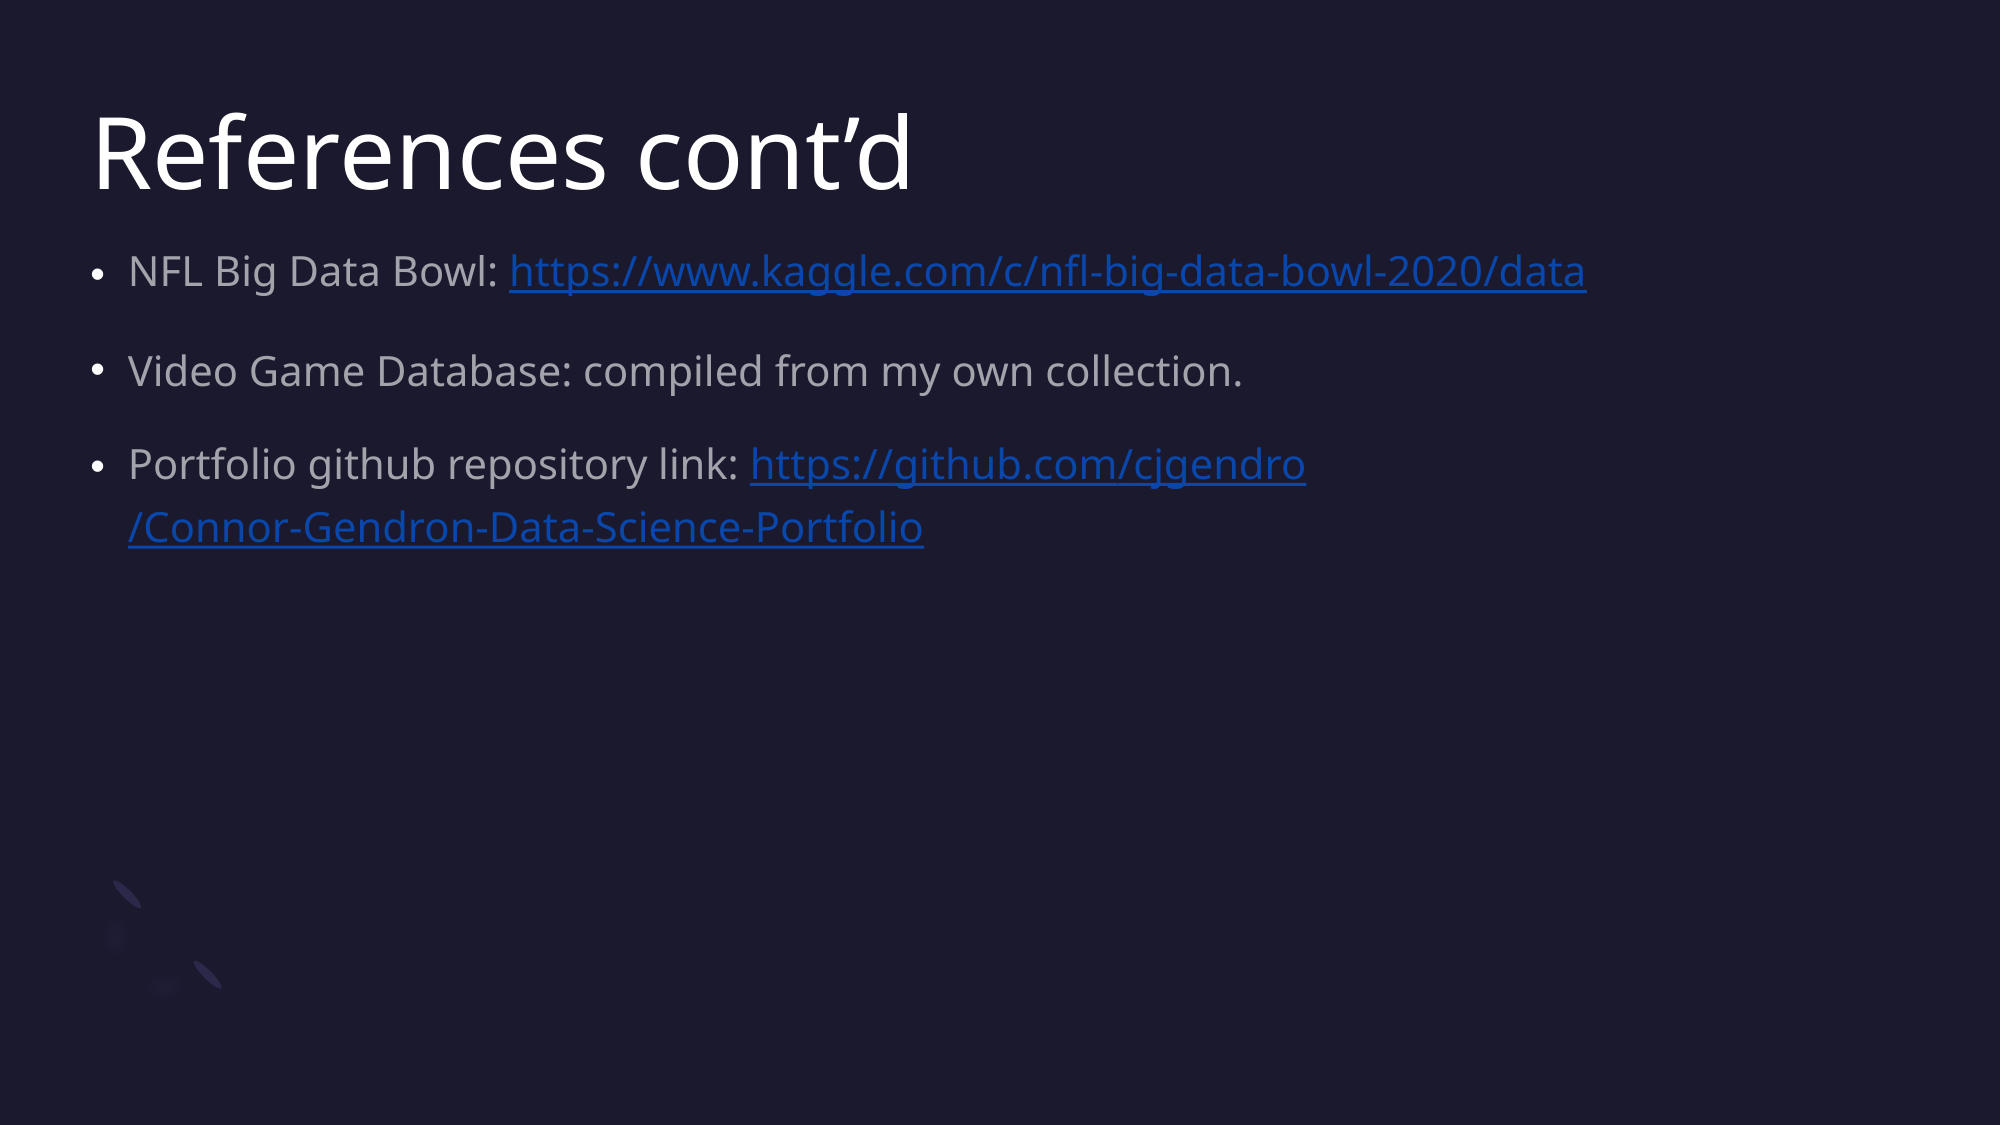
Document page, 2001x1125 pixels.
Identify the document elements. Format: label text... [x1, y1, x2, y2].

list NFL Big Data Bowl: https://www.kaggle.com/c/nfl-big-data-bowl-2020/data Video Game Database: compiled from my own collection. Portfolio github repository link: https://github.com/cjgendro/Connor-Gendron-Data-Science-Portfolio [90, 239, 1910, 1000]
title References cont’d [90, 90, 1910, 217]
